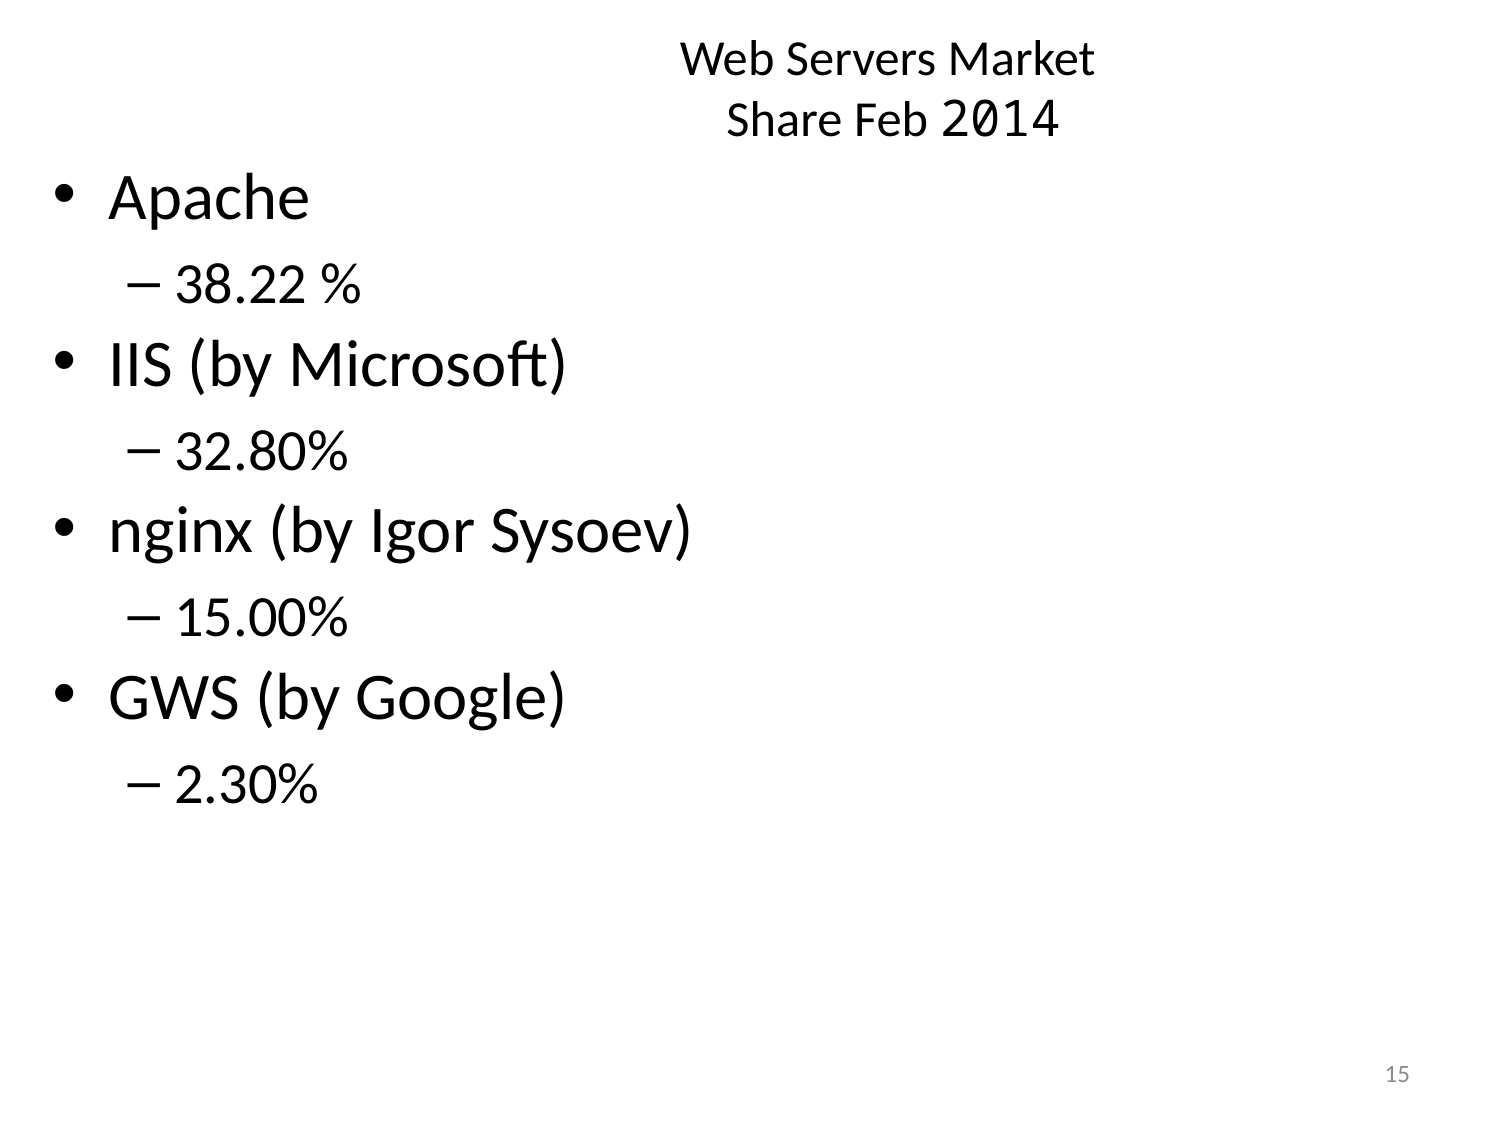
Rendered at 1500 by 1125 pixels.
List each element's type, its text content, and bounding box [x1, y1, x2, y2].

list Apache 38.22 % IIS (by Microsoft) 32.80% nginx (by Igor Sysoev) 15.00% GWS (by Google) 2.30% [37, 154, 1463, 1100]
title Web Servers Market Share Feb 2014 [300, 16, 1488, 155]
slide_number 15 [1074, 1042, 1425, 1103]
